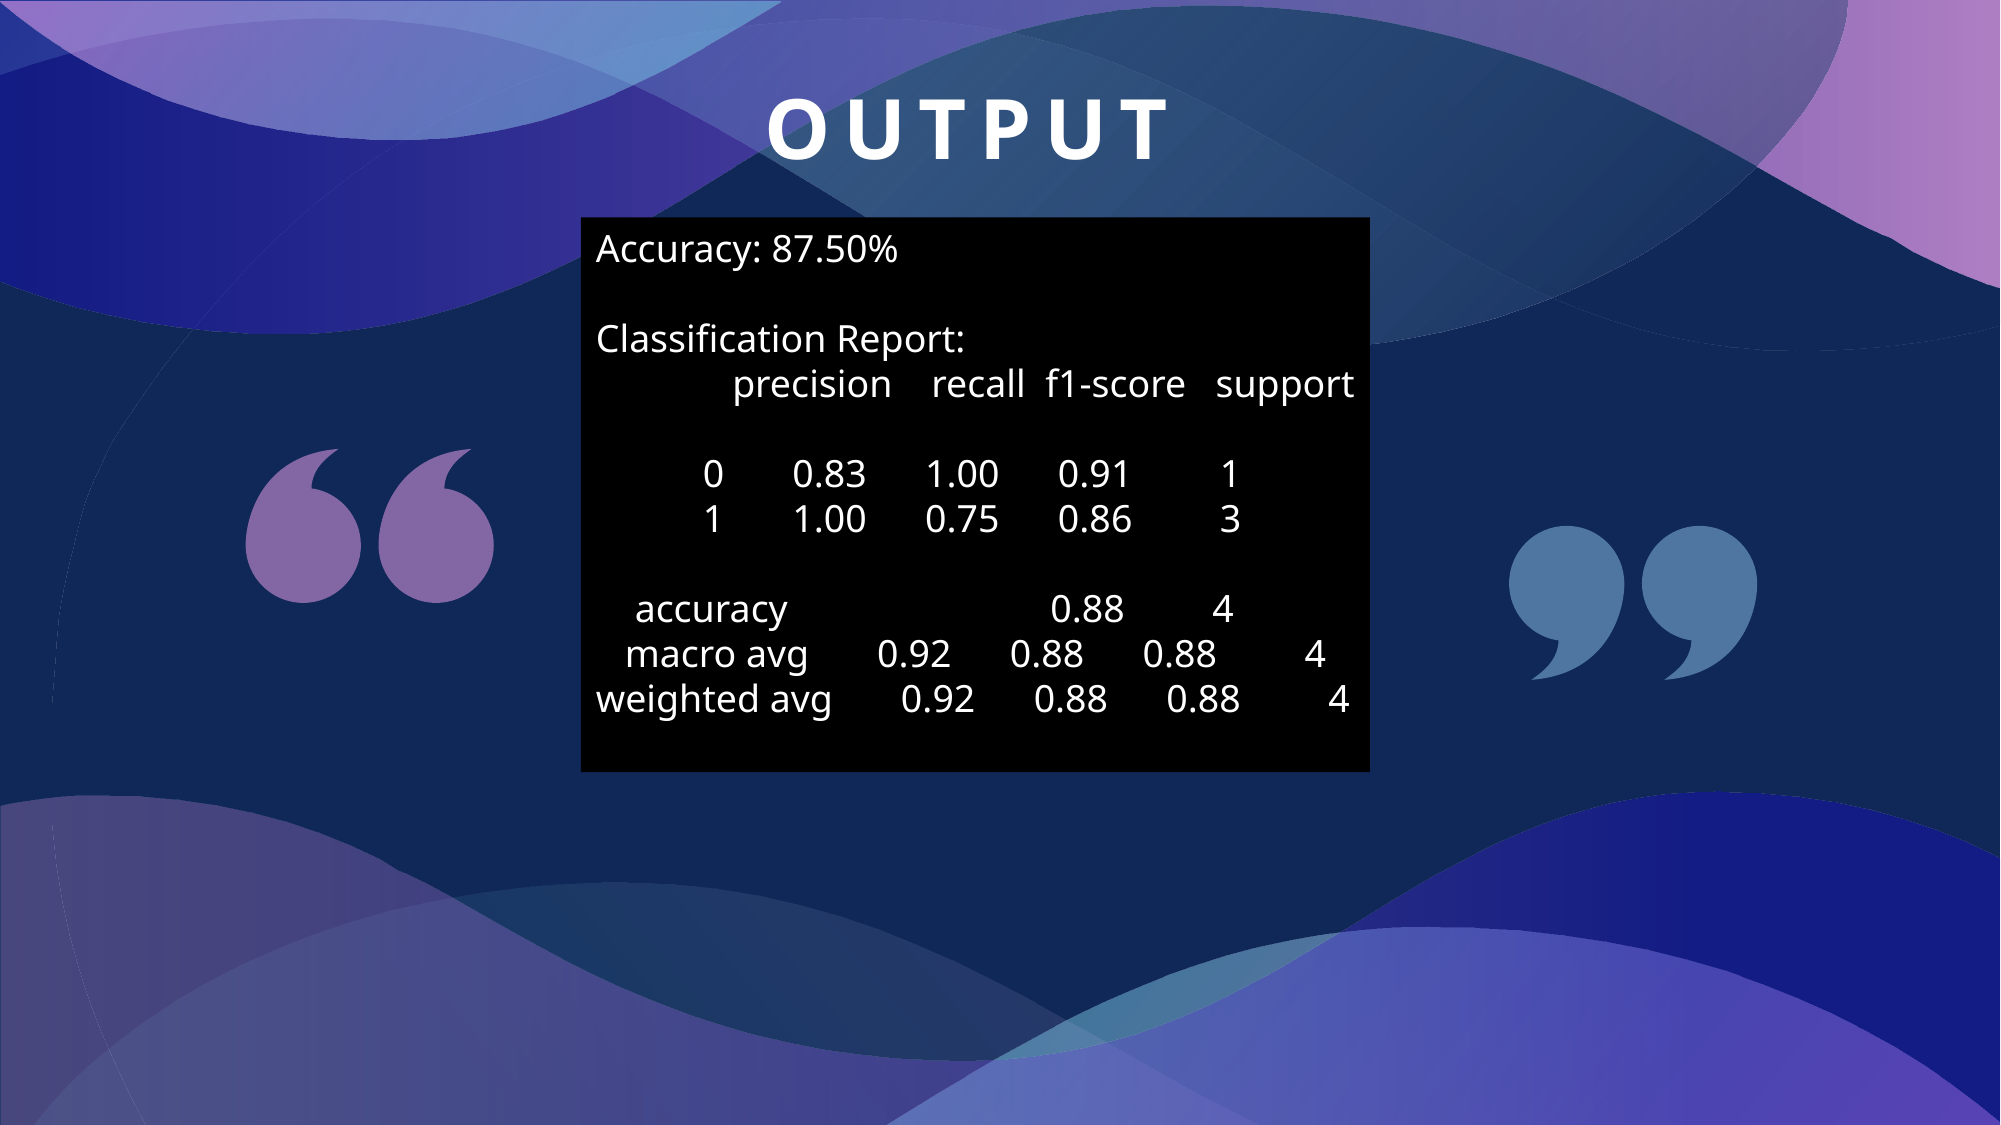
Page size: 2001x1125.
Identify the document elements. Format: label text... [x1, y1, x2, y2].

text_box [1509, 525, 1758, 680]
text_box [245, 448, 494, 603]
title OUTPUT [418, 68, 1515, 190]
text_box Accuracy: 87.50% Classification Report: precision recall f1-score support 0 0.83 1.00 0.91 1 1 1.00 0.75 0.86 3 accuracy 0.88 4 macro avg 0.92 0.88 0.88 4 weighted avg 0.92 0.88 0.88 4 [580, 217, 1370, 773]
